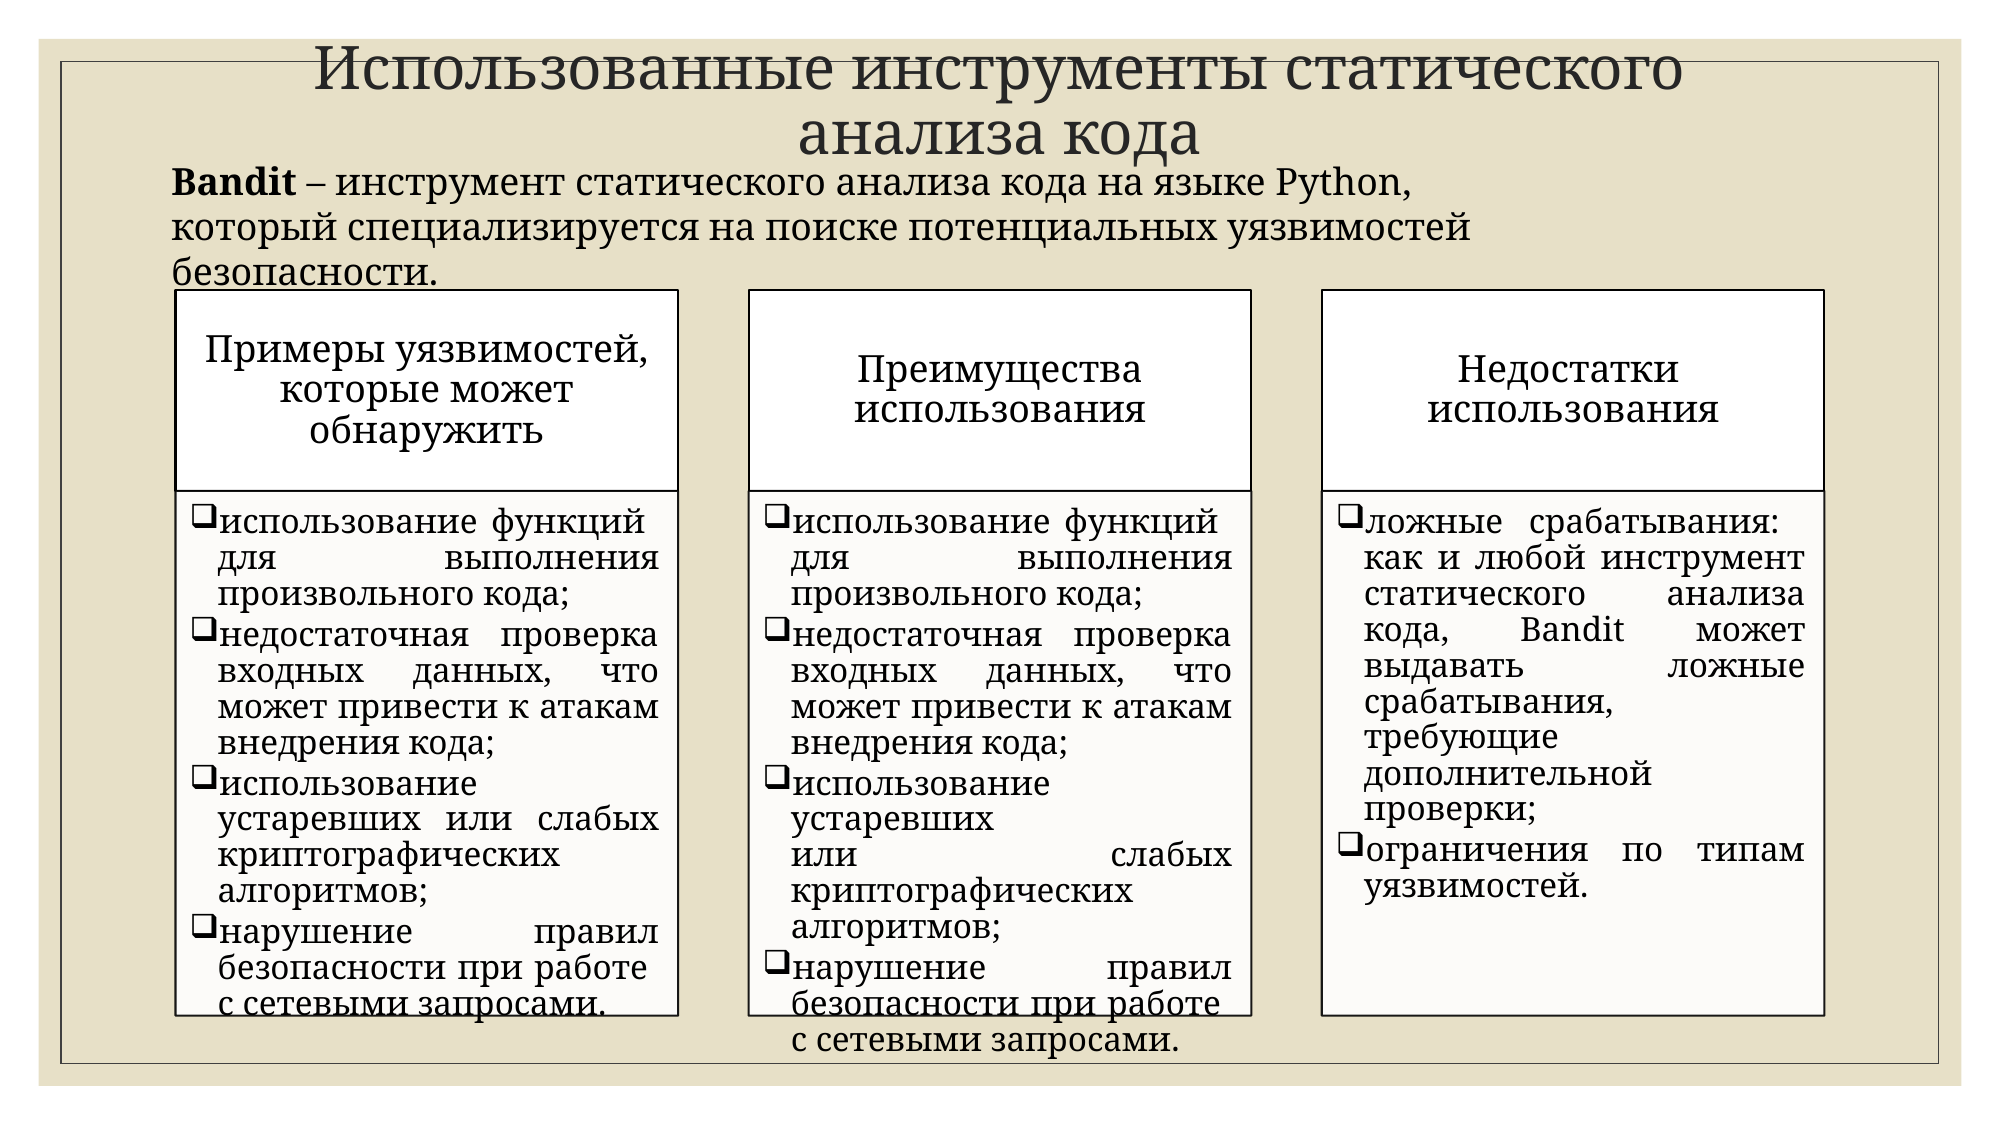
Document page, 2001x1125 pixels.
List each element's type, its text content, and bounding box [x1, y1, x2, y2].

text_box Bandit – инструмент статического анализа кода на языке Python, который специализируется на поиске потенциальных уязвимостей безопасности. [156, 150, 1512, 301]
title Использованные инструменты статического анализа кода [174, 30, 1825, 175]
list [174, 256, 1825, 1049]
